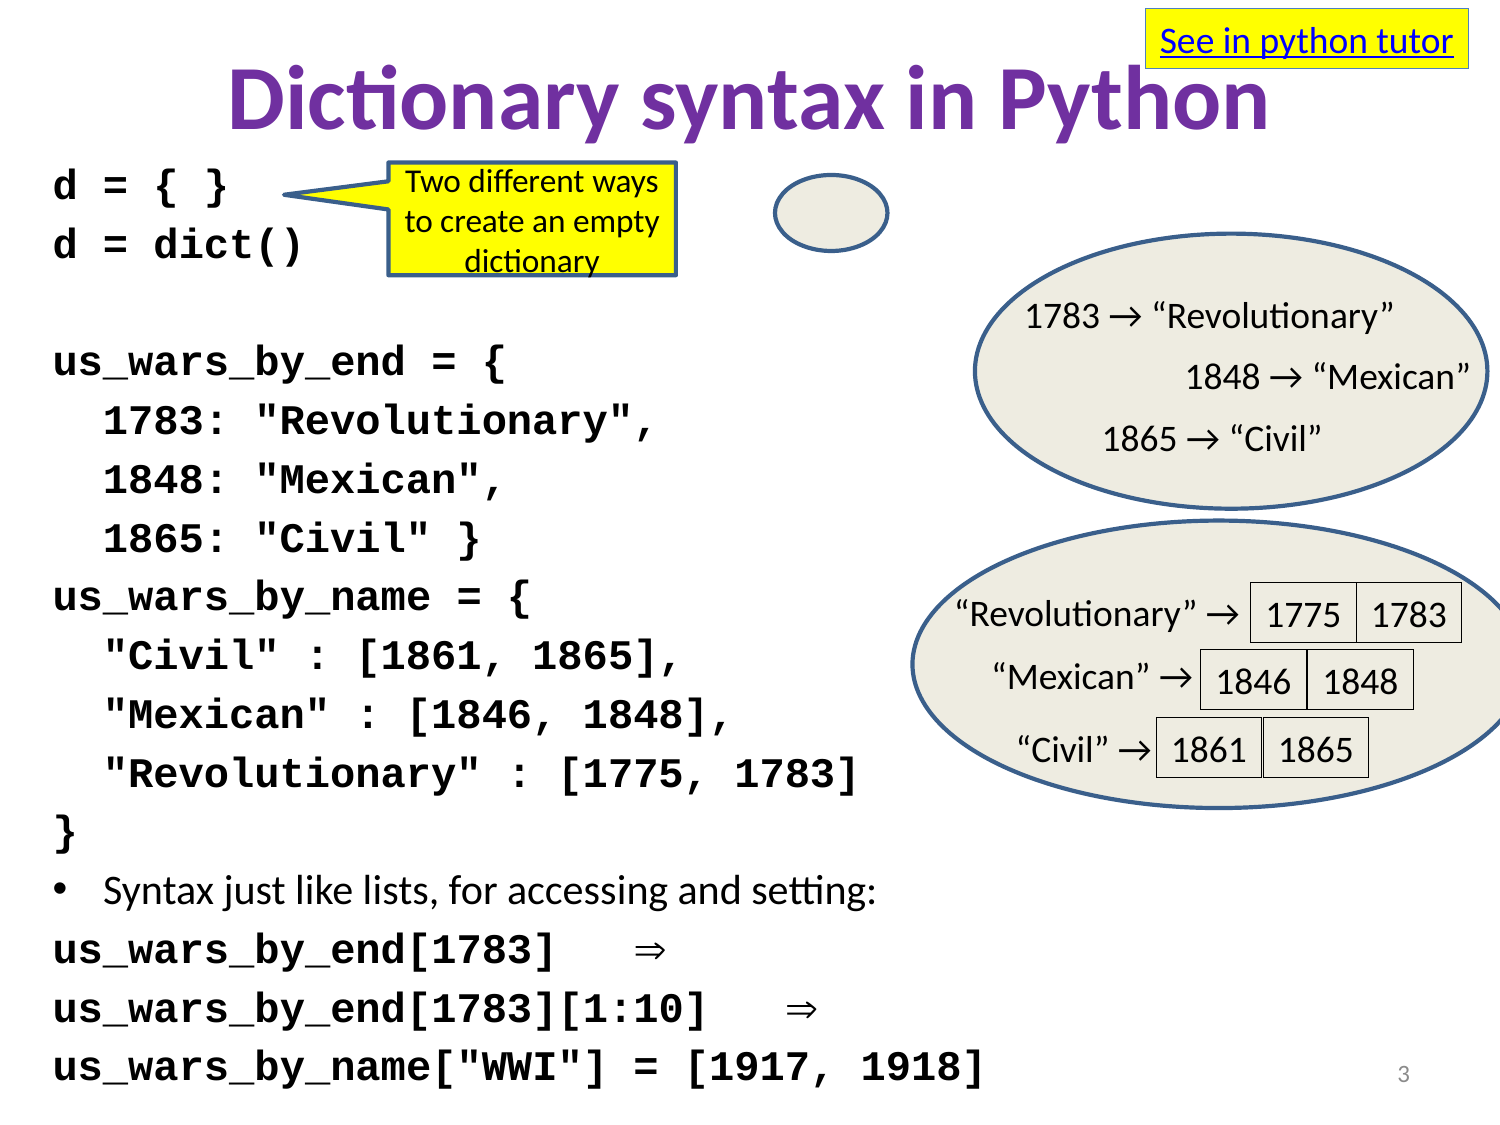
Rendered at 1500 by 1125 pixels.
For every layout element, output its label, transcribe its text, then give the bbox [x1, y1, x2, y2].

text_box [974, 233, 1488, 509]
text_box [772, 172, 890, 254]
title Dictionary syntax in Python [75, 0, 1425, 149]
slide_number 3 [1074, 1042, 1425, 1103]
list d = { } d = dict() us_wars_by_end = { 1783: "Revolutionary", 1848: "Mexican", 1865: "Civil" } us_wars_by_name = { "Civil" : [1861, 1865], "Mexican" : [1846, 1848], "Revolutionary" : [1775, 1783] } Syntax just like lists, for accessing and setting: us_wars_by_end[1783]  us_wars_by_end[1783][1:10]  us_wars_by_name["WWI"] = [1917, 1918] [37, 149, 1425, 1100]
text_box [912, 520, 1500, 809]
text_box See in python tutor [1145, 8, 1469, 69]
text_box Two different ways to create an empty dictionary [281, 160, 678, 278]
